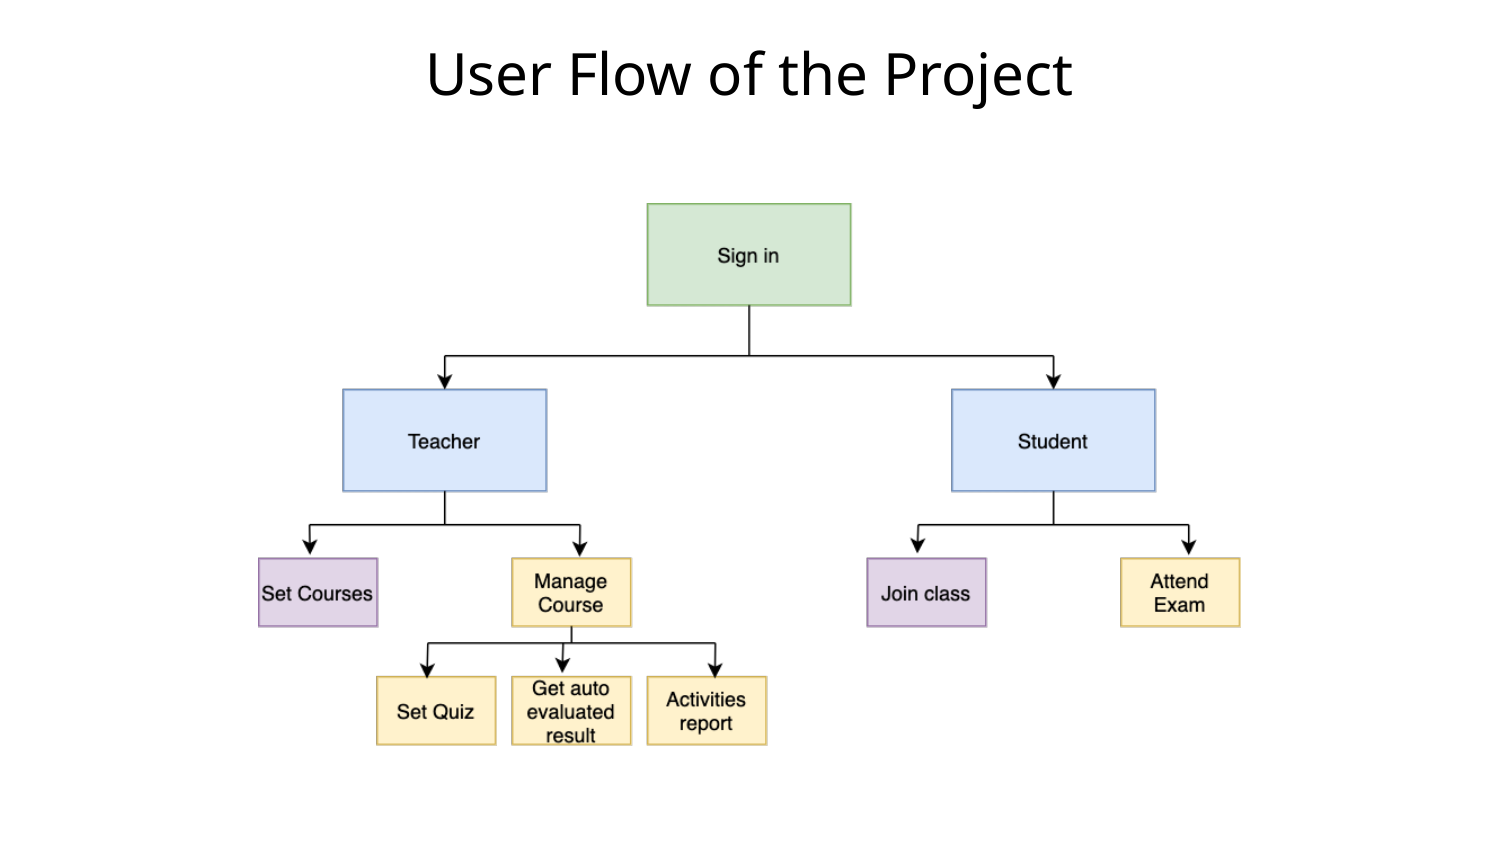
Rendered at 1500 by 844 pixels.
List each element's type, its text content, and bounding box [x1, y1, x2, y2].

picture [257, 202, 1241, 747]
title User Flow of the Project [74, 21, 1425, 116]
